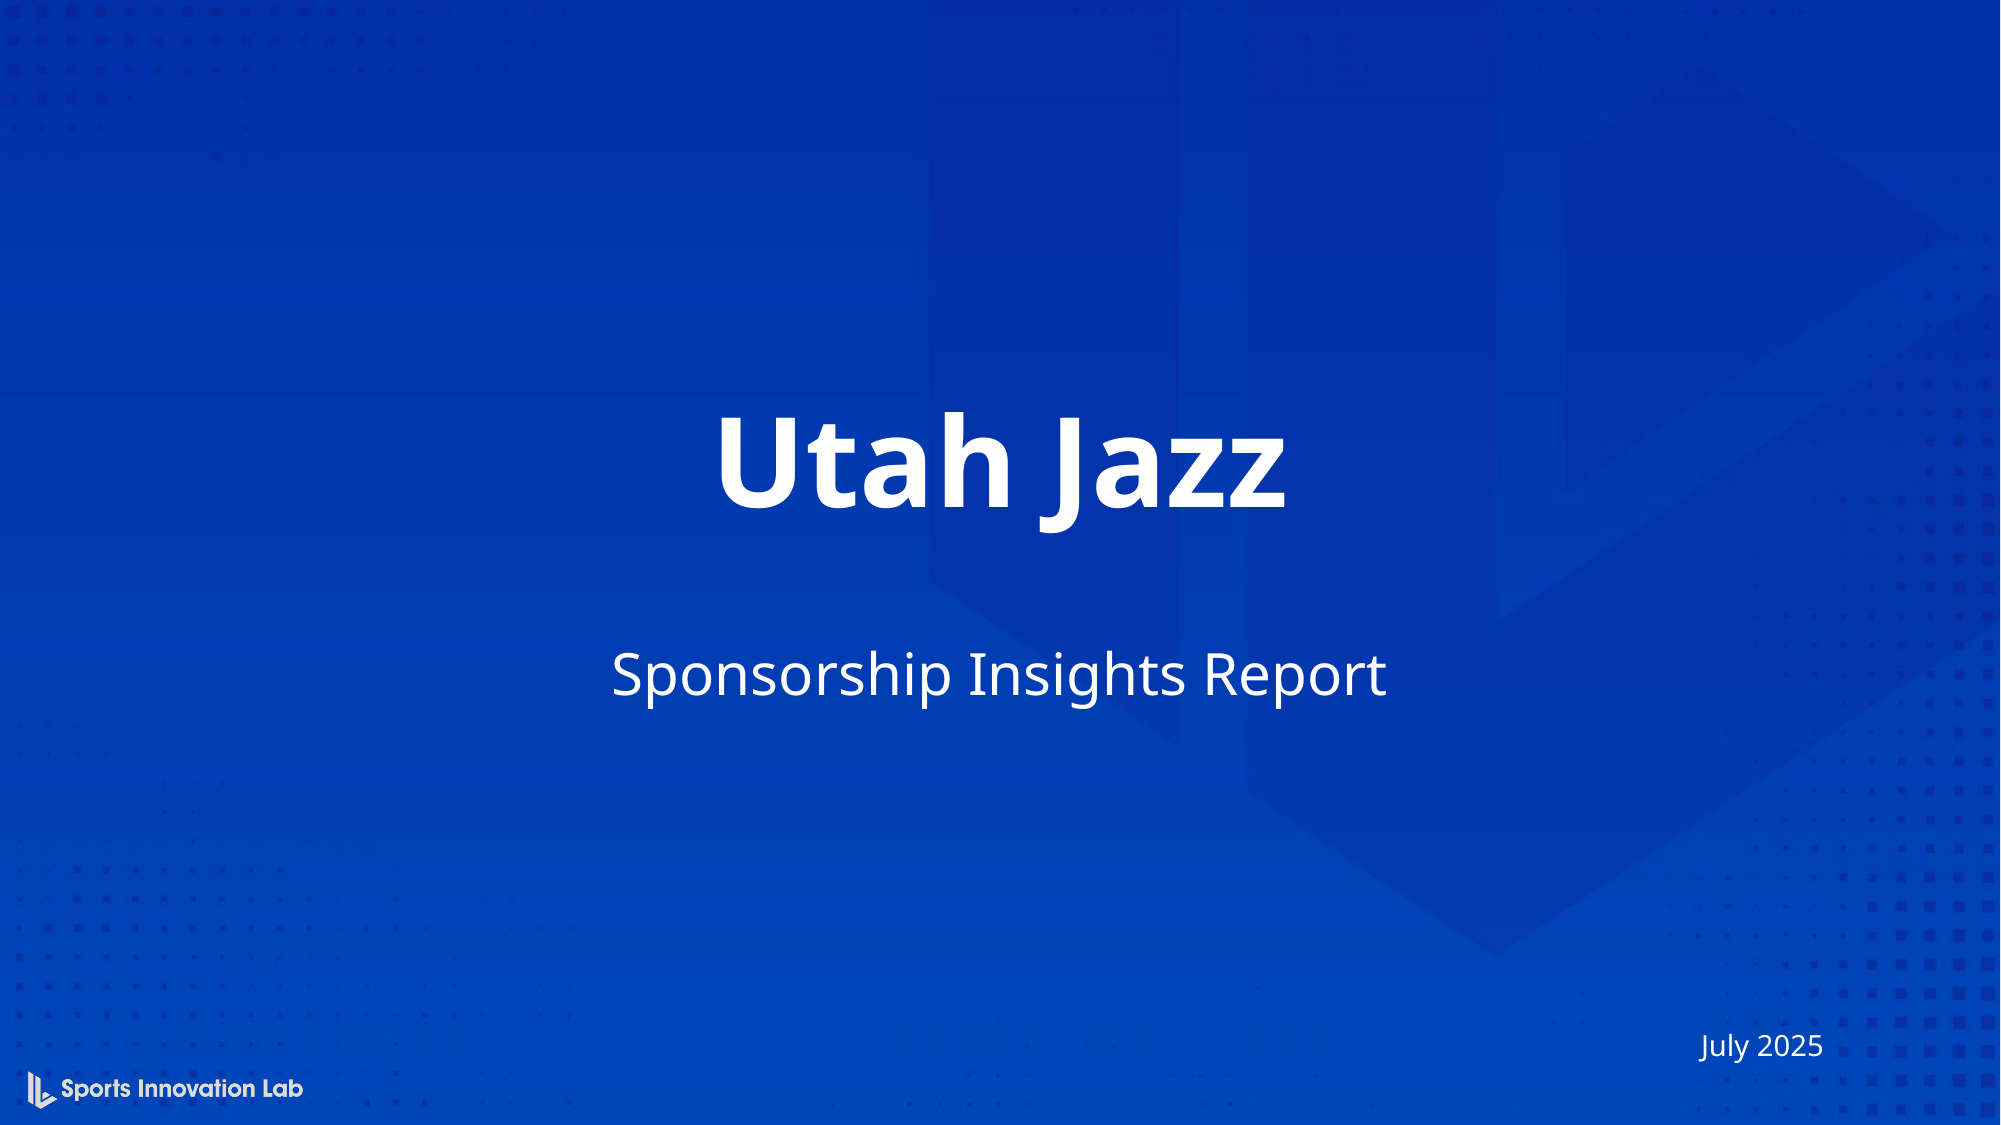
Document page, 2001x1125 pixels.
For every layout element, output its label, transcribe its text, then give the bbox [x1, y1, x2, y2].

text_box Sponsorship Insights Report [597, 630, 1403, 715]
text_box Utah Jazz [299, 374, 1700, 540]
text_box July 2025 [1686, 1019, 1839, 1070]
picture [0, 0, 2001, 1125]
